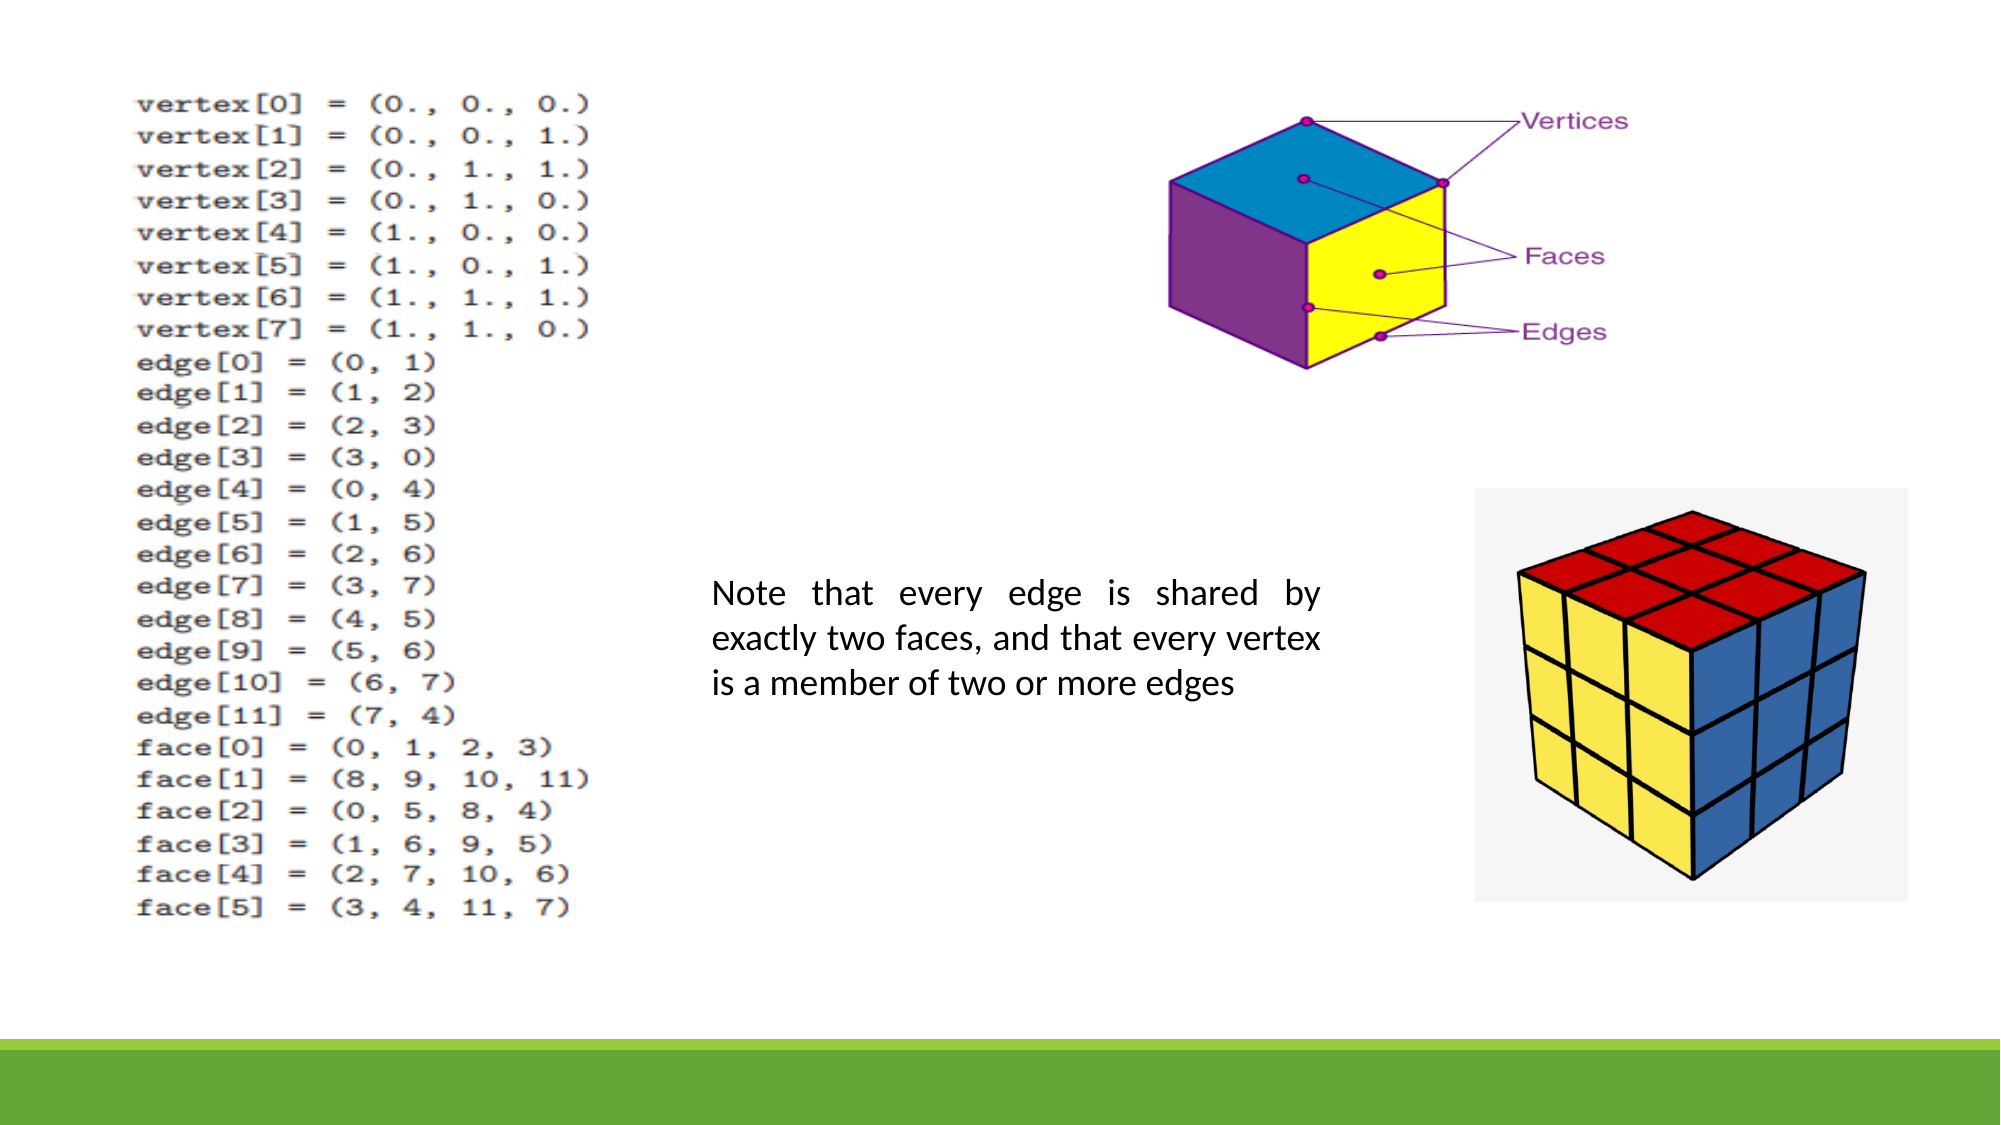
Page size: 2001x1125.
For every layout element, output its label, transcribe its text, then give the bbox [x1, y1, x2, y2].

picture [1474, 488, 1908, 902]
picture [839, 62, 1834, 401]
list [114, 62, 886, 942]
text_box Note that every edge is shared by exactly two faces, and that every vertex is a member of two or more edges [894, 560, 1337, 711]
